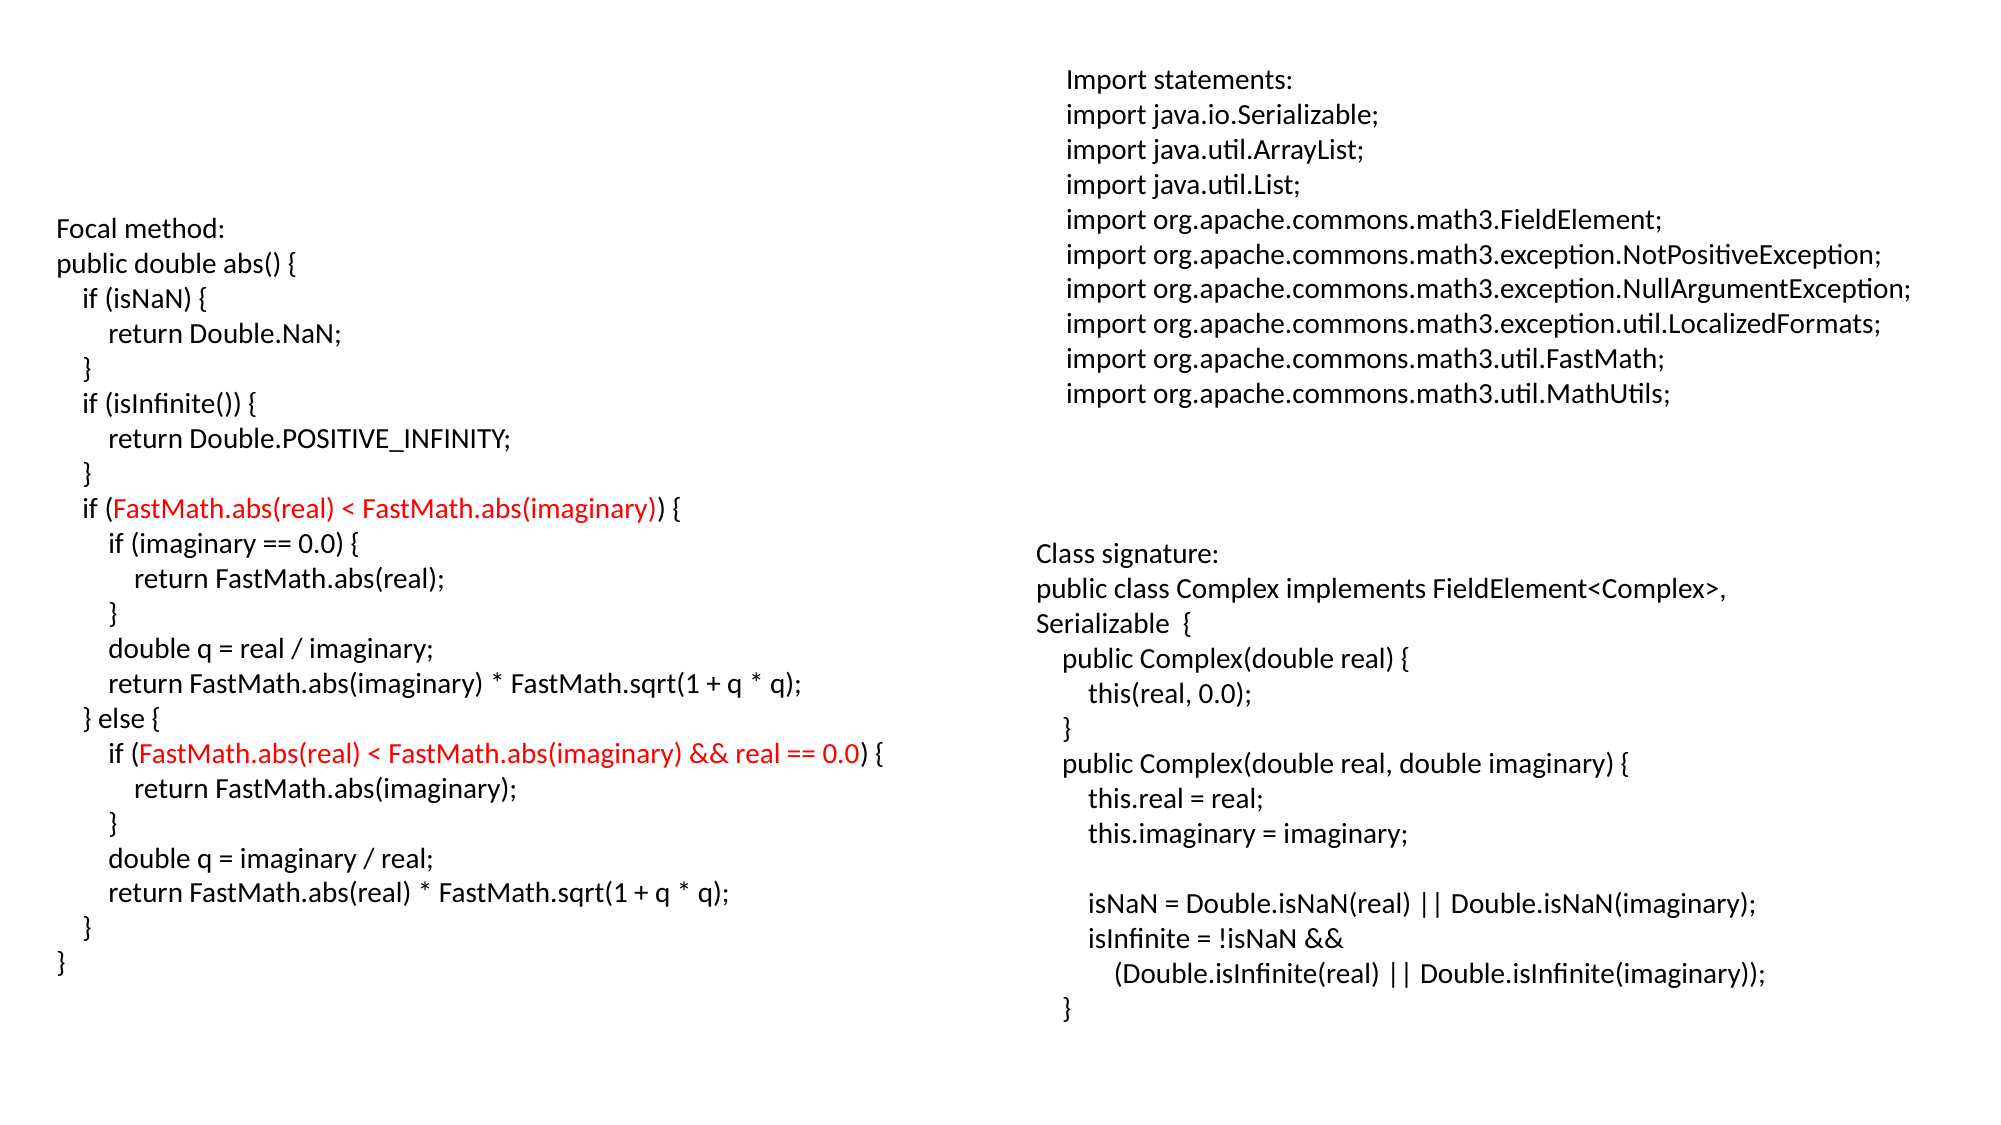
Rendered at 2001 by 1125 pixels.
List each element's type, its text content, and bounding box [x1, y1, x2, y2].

text_box Class signature: public class Complex implements FieldElement<Complex>, Serializable { public Complex(double real) { this(real, 0.0); } public Complex(double real, double imaginary) { this.real = real; this.imaginary = imaginary; isNaN = Double.isNaN(real) || Double.isNaN(imaginary); isInfinite = !isNaN && (Double.isInfinite(real) || Double.isInfinite(imaginary)); } [1021, 527, 1874, 1032]
text_box Focal method: public double abs() { if (isNaN) { return Double.NaN; } if (isInfinite()) { return Double.POSITIVE_INFINITY; } if (FastMath.abs(real) < FastMath.abs(imaginary)) { if (imaginary == 0.0) { return FastMath.abs(real); } double q = real / imaginary; return FastMath.abs(imaginary) * FastMath.sqrt(1 + q * q); } else { if (FastMath.abs(real) < FastMath.abs(imaginary) && real == 0.0) { return FastMath.abs(imaginary); } double q = imaginary / real; return FastMath.abs(real) * FastMath.sqrt(1 + q * q); } } [41, 202, 983, 987]
text_box Import statements: import java.io.Serializable; import java.util.ArrayList; import java.util.List; import org.apache.commons.math3.FieldElement; import org.apache.commons.math3.exception.NotPositiveException; import org.apache.commons.math3.exception.NullArgumentException; import org.apache.commons.math3.exception.util.LocalizedFormats; import org.apache.commons.math3.util.FastMath; import org.apache.commons.math3.util.MathUtils; [1051, 52, 1957, 418]
